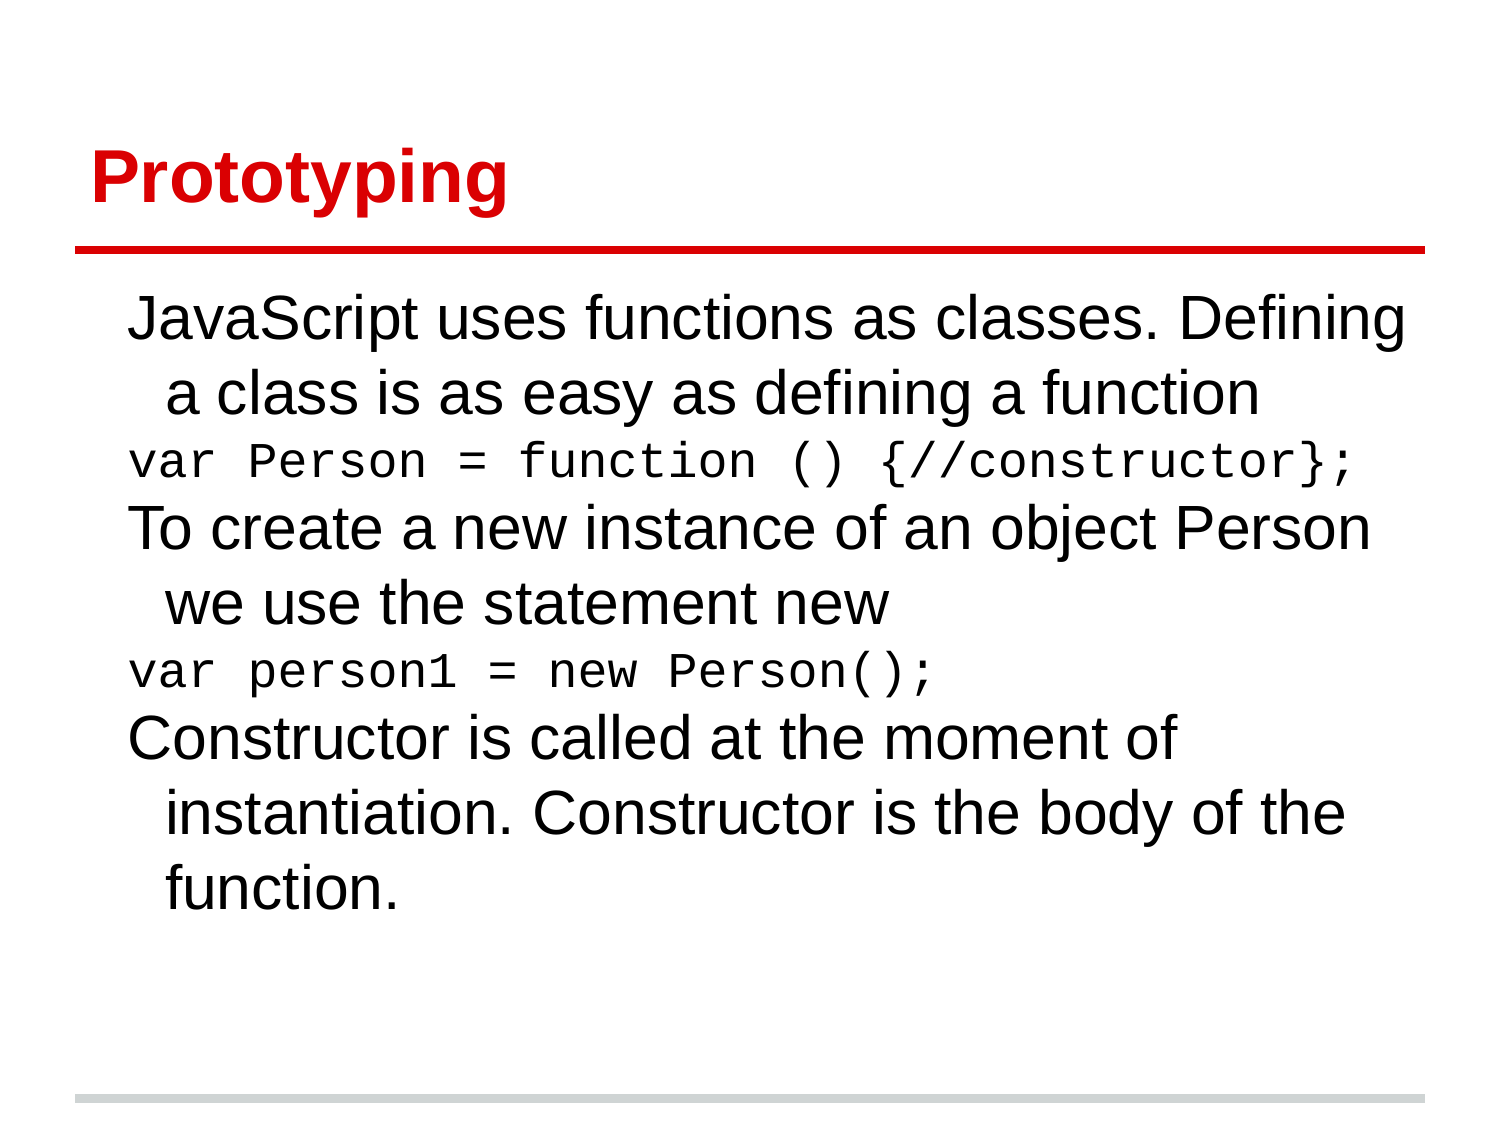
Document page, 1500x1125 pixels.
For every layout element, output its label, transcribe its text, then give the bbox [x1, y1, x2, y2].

list JavaScript uses functions as classes. Defining a class is as easy as defining a function var Person = function () {//constructor}; To create a new instance of an object Person we use the statement new var person1 = new Person(); Constructor is called at the moment of instantiation. Constructor is the body of the function. [75, 262, 1425, 1078]
title Prototyping [75, 45, 1425, 233]
